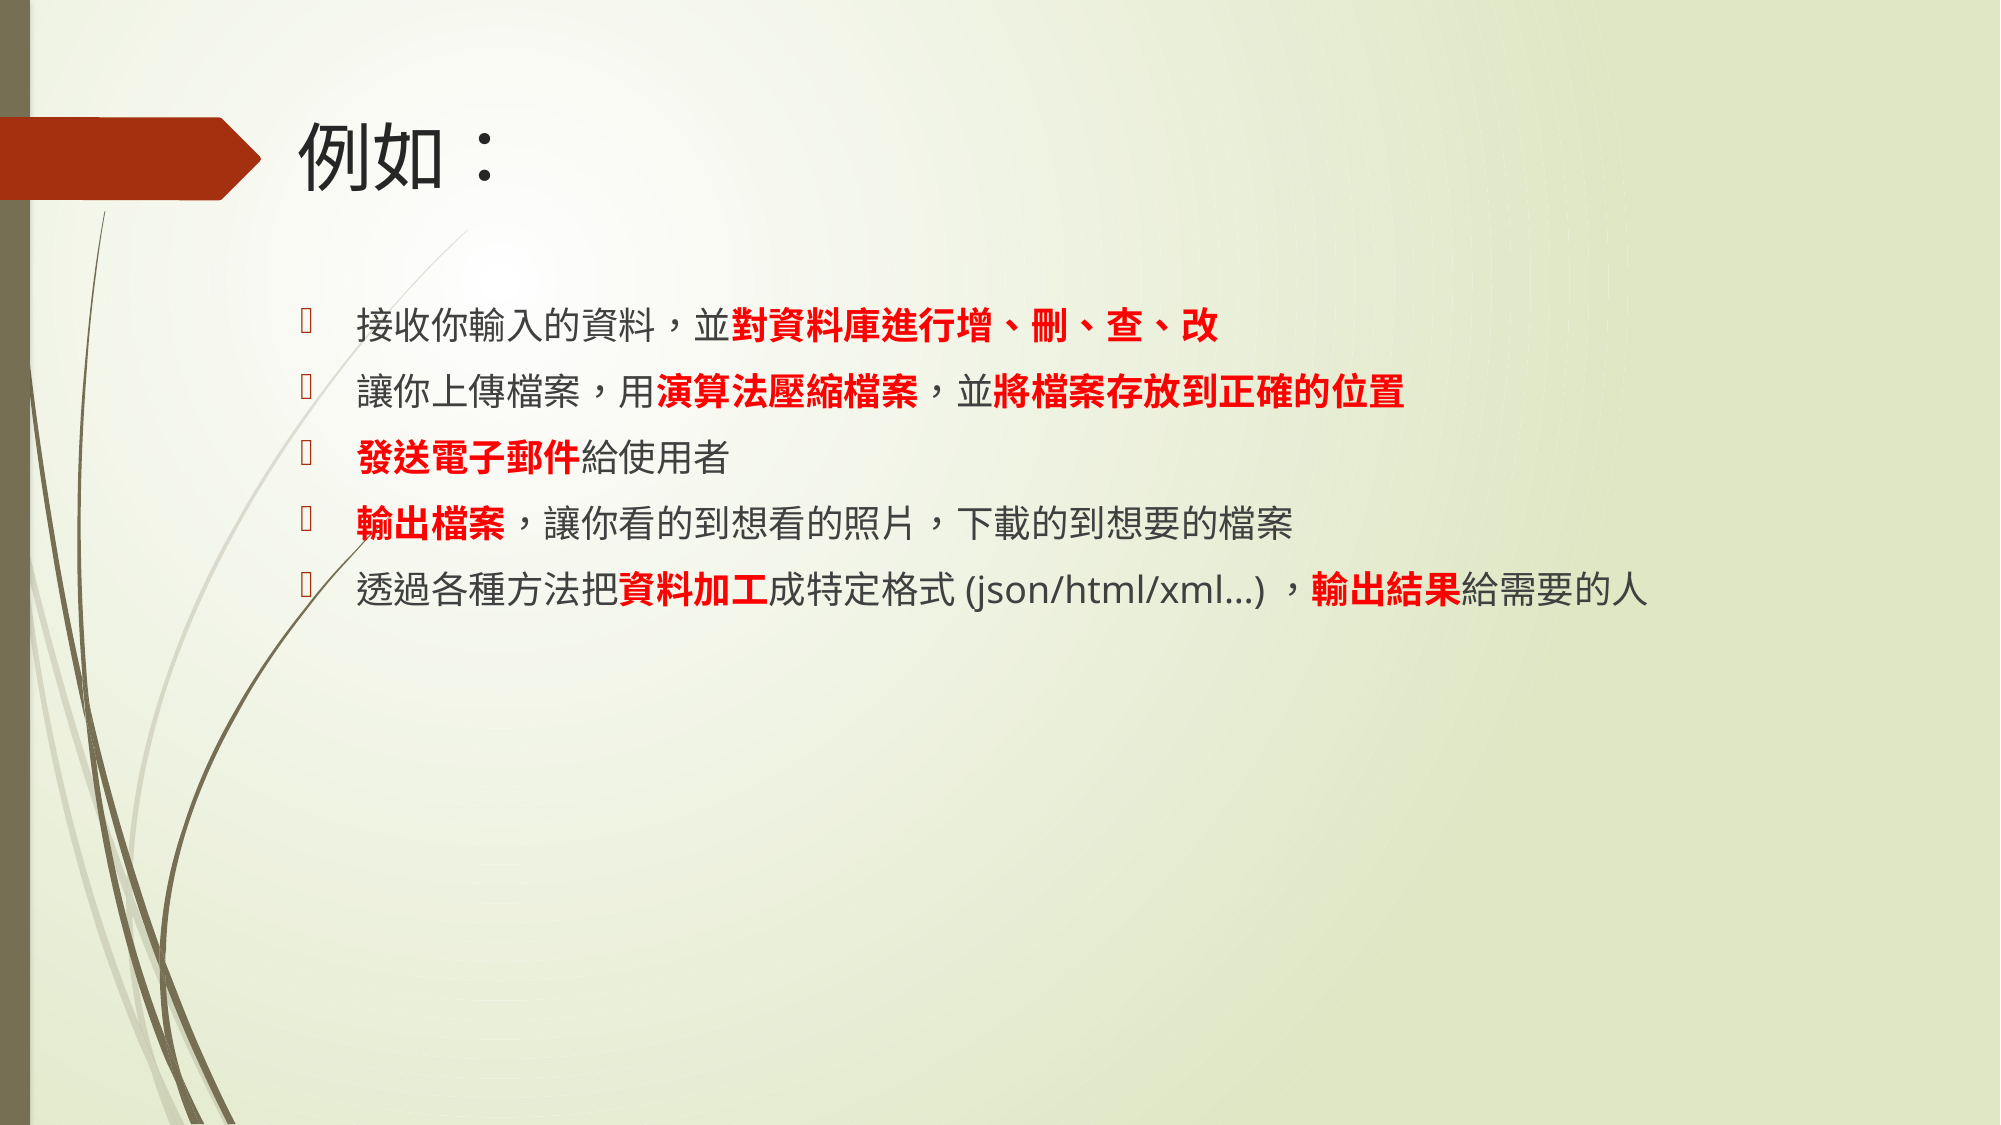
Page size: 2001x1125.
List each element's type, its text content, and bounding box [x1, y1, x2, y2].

list 接收你輸入的資料，並對資料庫進行增、刪、查、改 讓你上傳檔案，用演算法壓縮檔案，並將檔案存放到正確的位置 發送電子郵件給使用者 輸出檔案，讓你看的到想看的照片，下載的到想要的檔案 透過各種方法把資料加工成特定格式(json/html/xml…)，輸出結果給需要的人 [285, 294, 1748, 915]
title 例如： [282, 102, 1745, 313]
